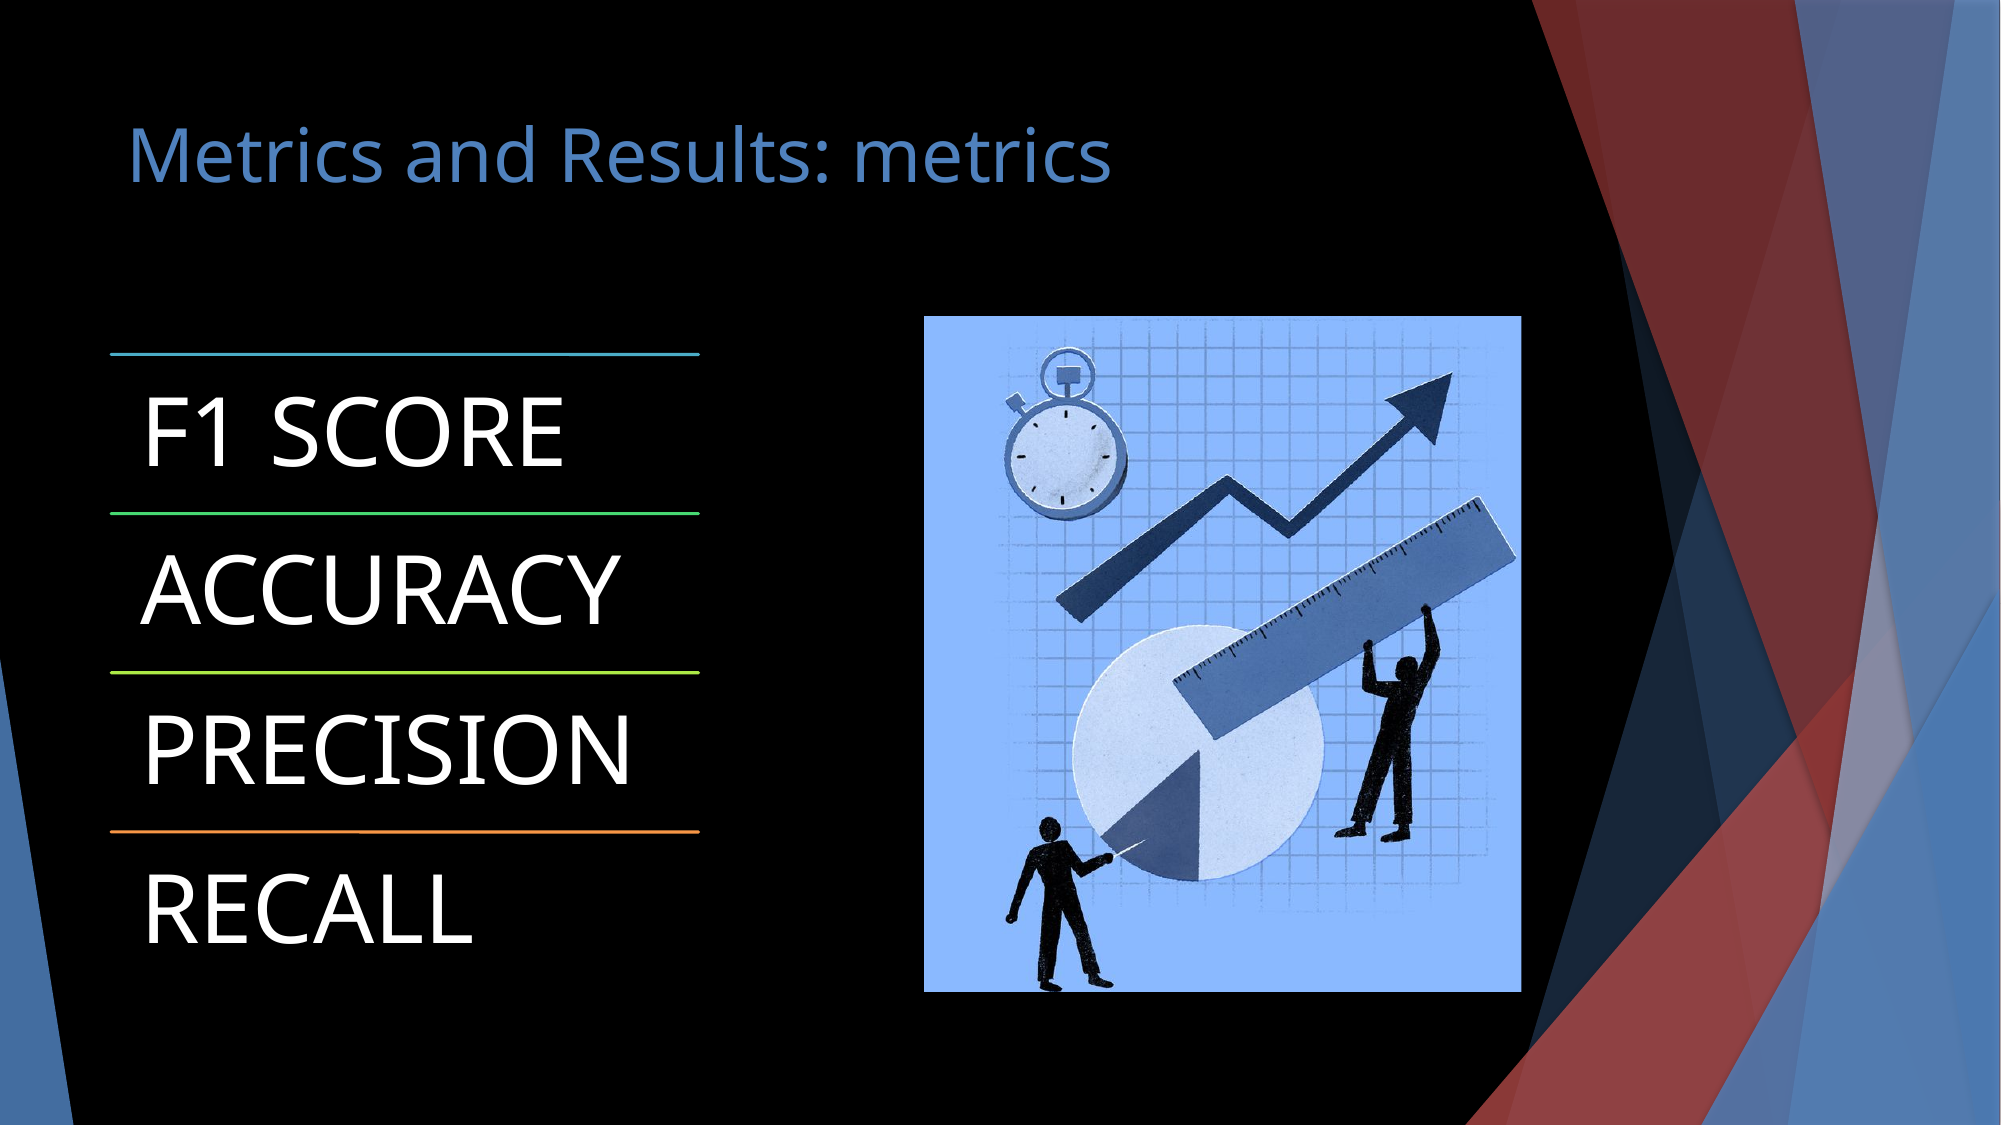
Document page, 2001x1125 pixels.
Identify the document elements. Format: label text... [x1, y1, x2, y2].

picture [923, 316, 1522, 992]
title Metrics and Results: metrics [111, 99, 1522, 317]
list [110, 353, 699, 992]
